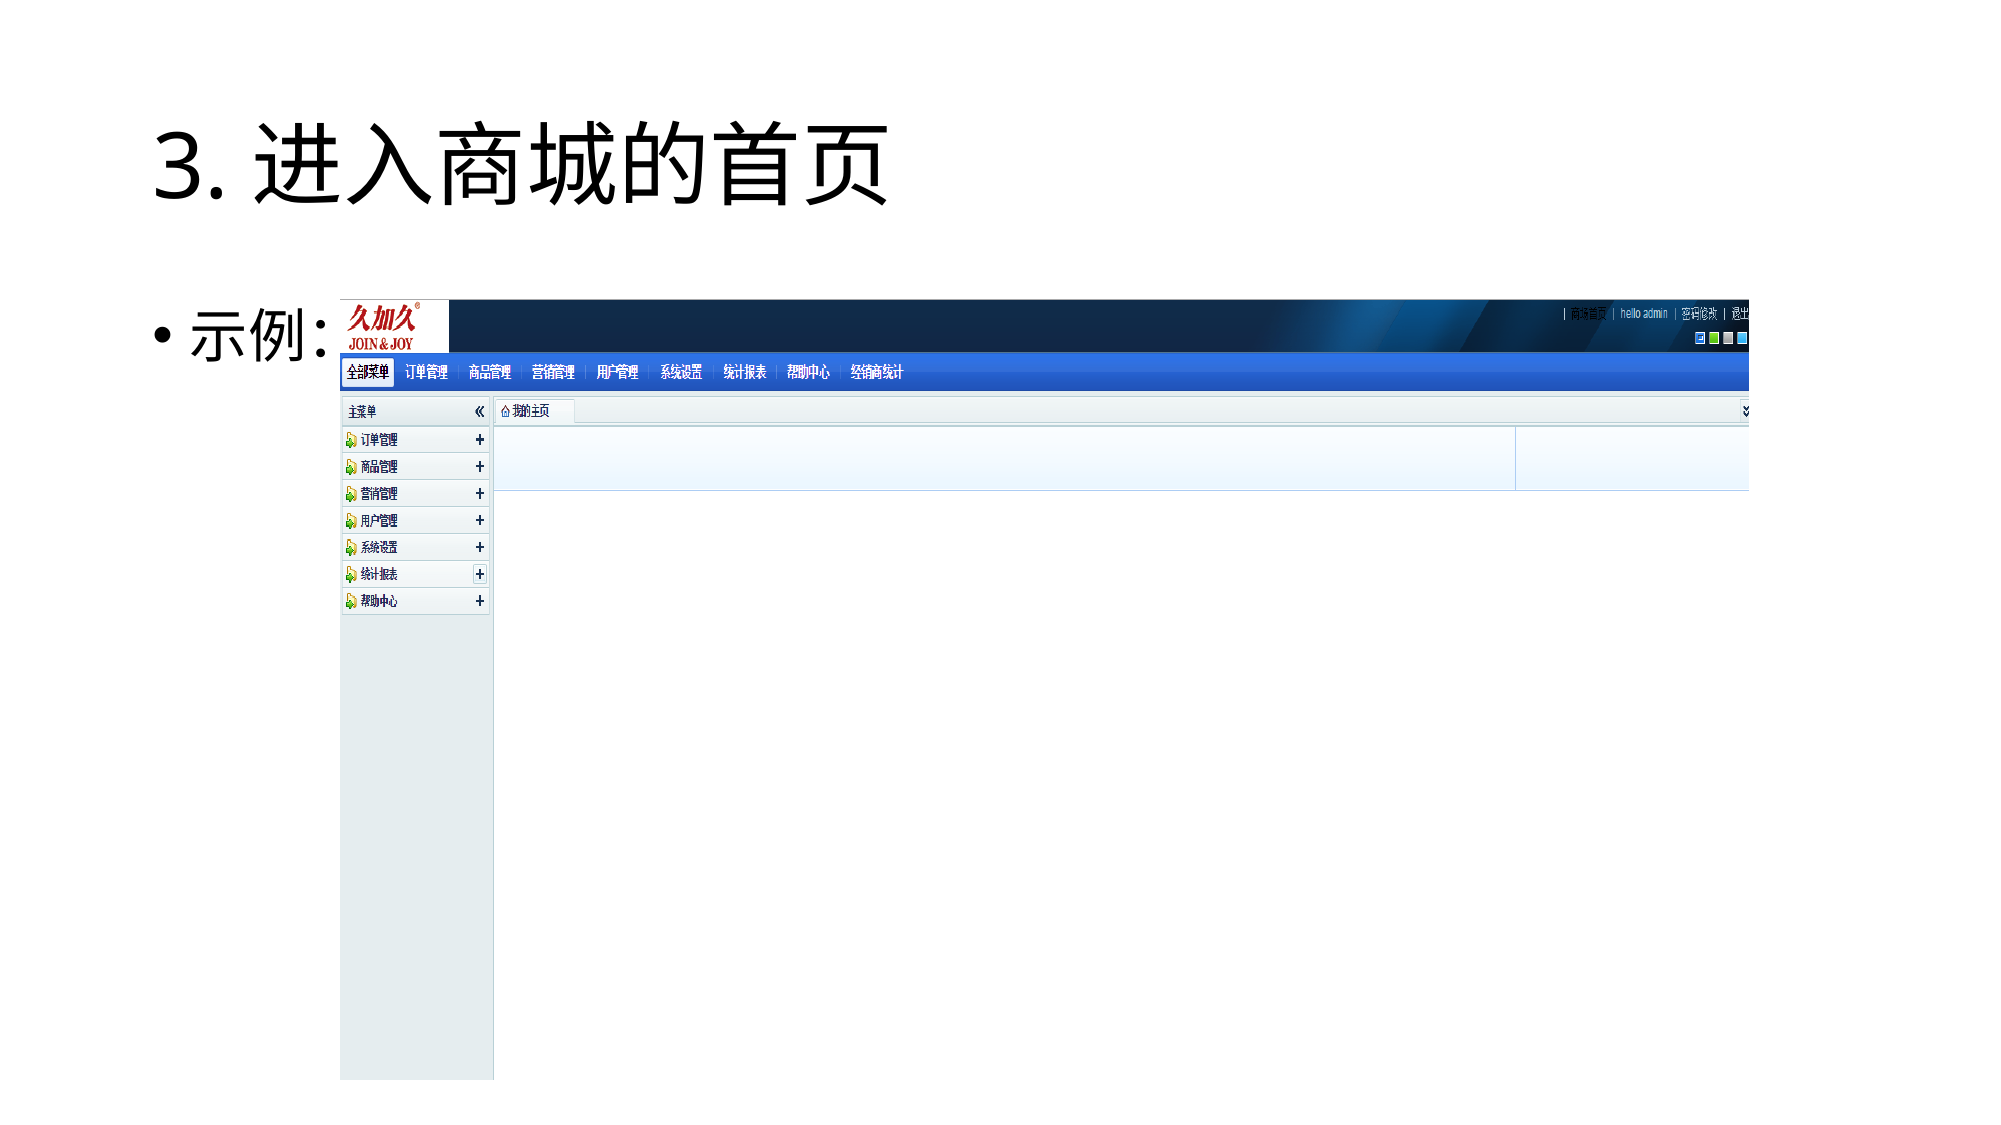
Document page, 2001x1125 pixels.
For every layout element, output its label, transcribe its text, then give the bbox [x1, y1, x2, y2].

list 示例： [137, 299, 1863, 1107]
picture [340, 299, 1749, 1080]
title 3.进入商城的首页 [137, 59, 1863, 278]
